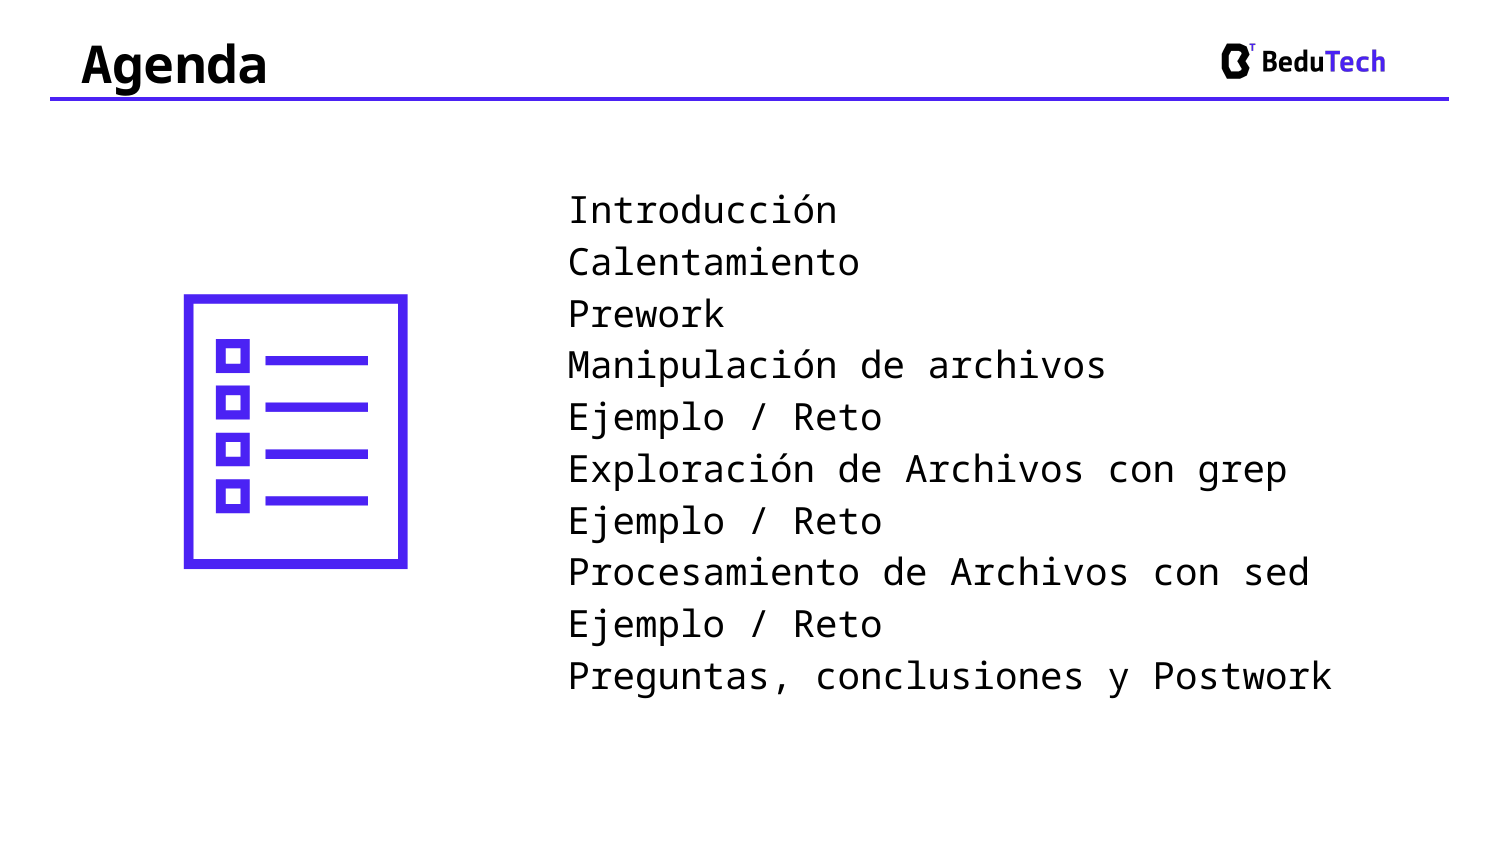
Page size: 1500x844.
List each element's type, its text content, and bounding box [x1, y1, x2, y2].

subtitle Agenda [66, 16, 630, 90]
picture [1217, 41, 1389, 81]
text_box Introducción Calentamiento Prework Manipulación de archivos Ejemplo / Reto Exploración de Archivos con grep Ejemplo / Reto Procesamiento de Archivos con sed Ejemplo / Reto Preguntas, conclusiones y Postwork [552, 164, 1403, 699]
picture [124, 260, 466, 602]
